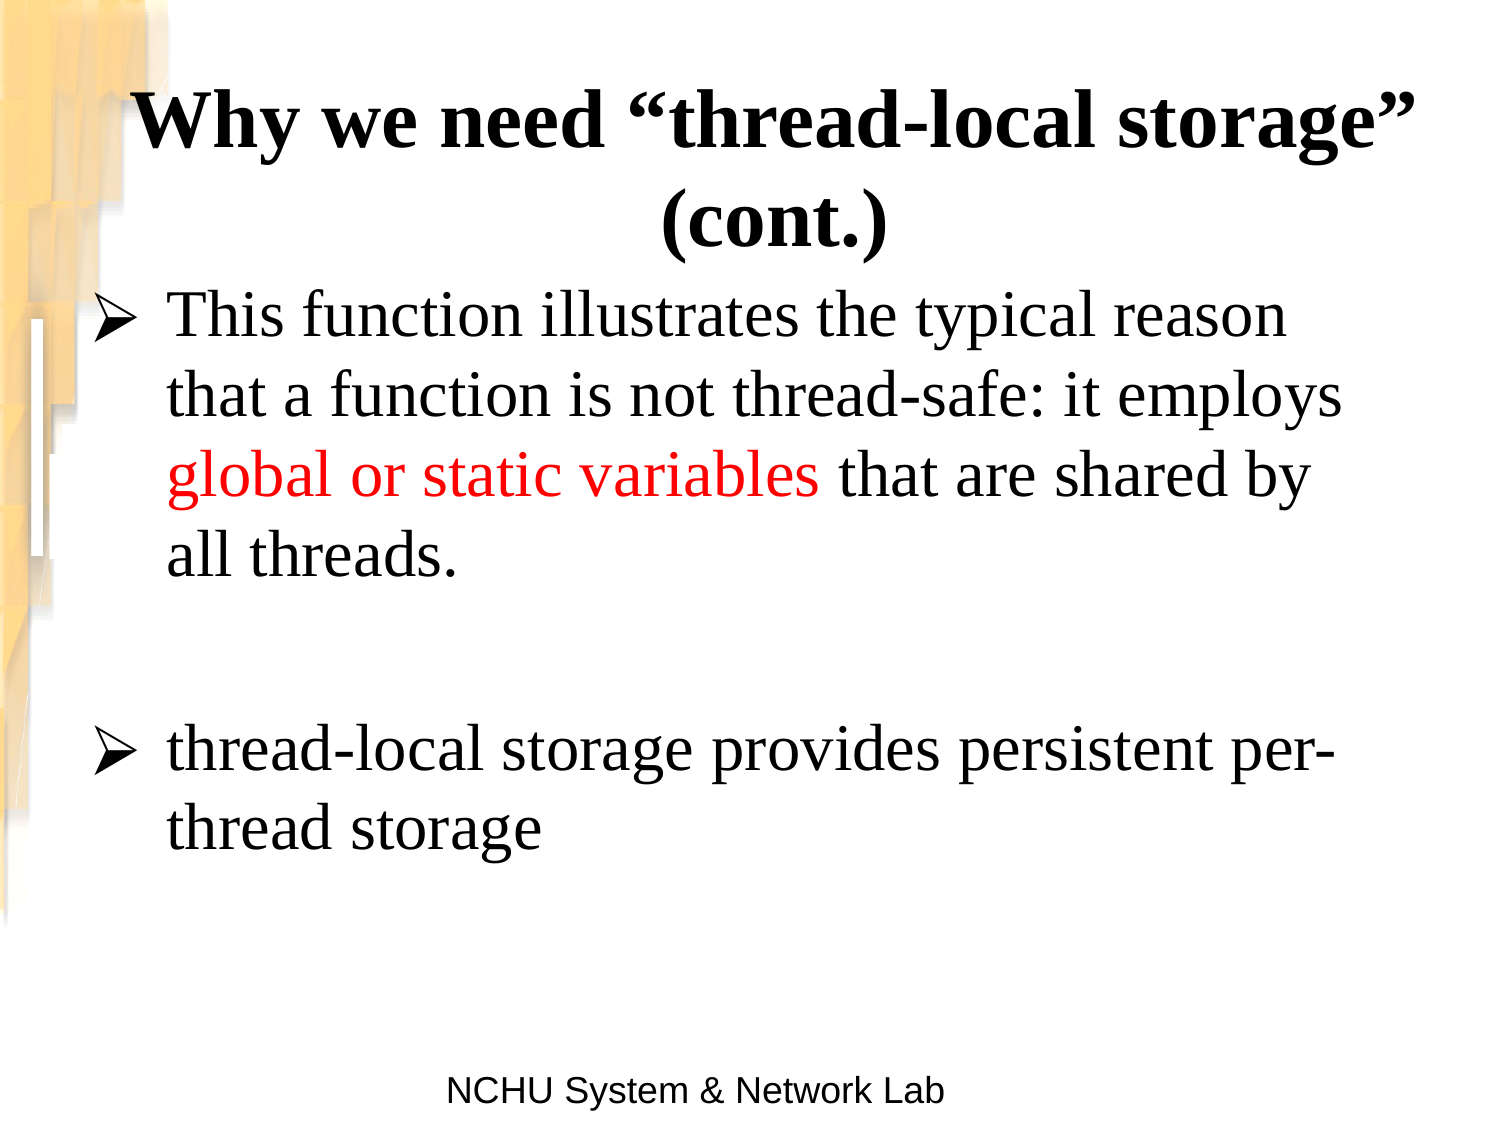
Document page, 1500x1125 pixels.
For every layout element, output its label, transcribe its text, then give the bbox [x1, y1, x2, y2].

text_box Why we need “thread-local storage” (cont.) [99, 46, 1450, 282]
list This function illustrates the typical reason that a function is not thread-safe: it employs global or static variables that are shared by all threads. thread-local storage provides persistent per-thread storage [75, 262, 1365, 1005]
picture [0, 0, 195, 1012]
footer NCHU System & Network Lab [430, 1058, 1069, 1119]
